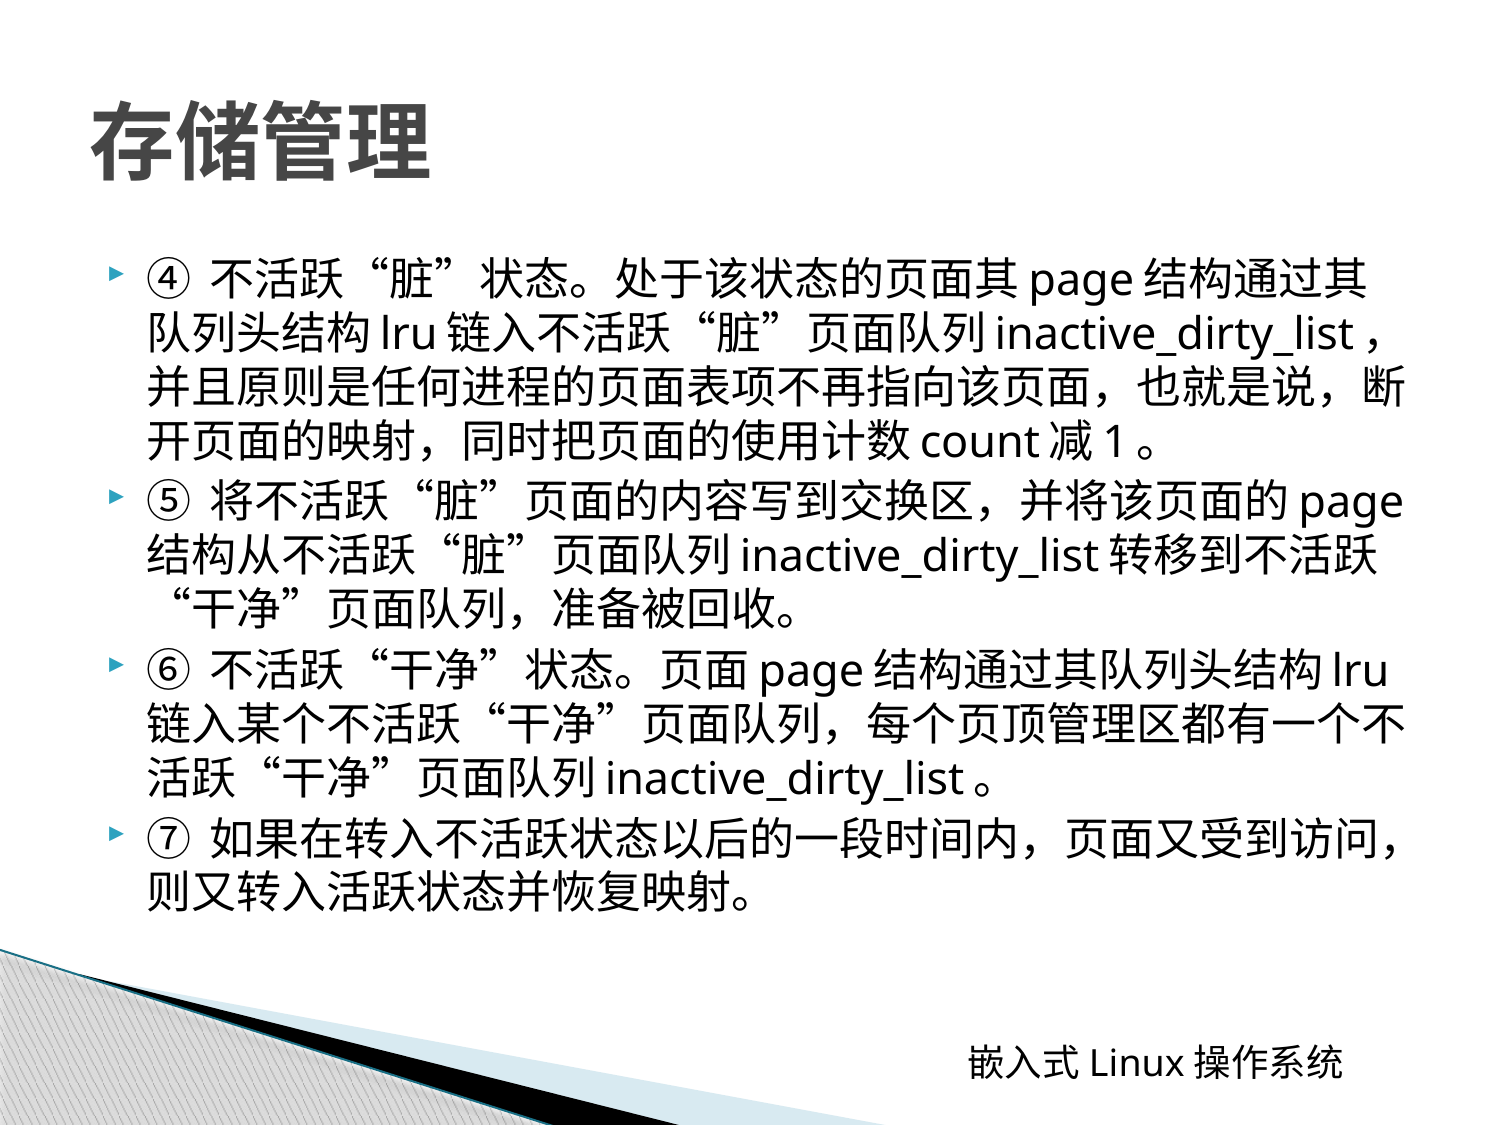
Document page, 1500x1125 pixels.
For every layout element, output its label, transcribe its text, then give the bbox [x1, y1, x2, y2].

list ④ 不活跃“脏”状态。处于该状态的页面其page结构通过其队列头结构lru链入不活跃“脏”页面队列inactive_dirty_list，并且原则是任何进程的页面表项不再指向该页面，也就是说，断开页面的映射，同时把页面的使用计数count减1。 ⑤ 将不活跃“脏”页面的内容写到交换区，并将该页面的page结构从不活跃“脏”页面队列inactive_dirty_list转移到不活跃“干净”页面队列，准备被回收。 ⑥ 不活跃“干净”状态。页面page结构通过其队列头结构lru链入某个不活跃“干净”页面队列，每个页顶管理区都有一个不活跃“干净”页面队列inactive_dirty_list。 ⑦ 如果在转入不活跃状态以后的一段时间内，页面又受到访问，则又转入活跃状态并恢复映射。 [75, 243, 1425, 986]
title 存储管理 [75, 45, 1425, 233]
text_box 嵌入式Linux操作系统 [867, 1031, 1430, 1091]
